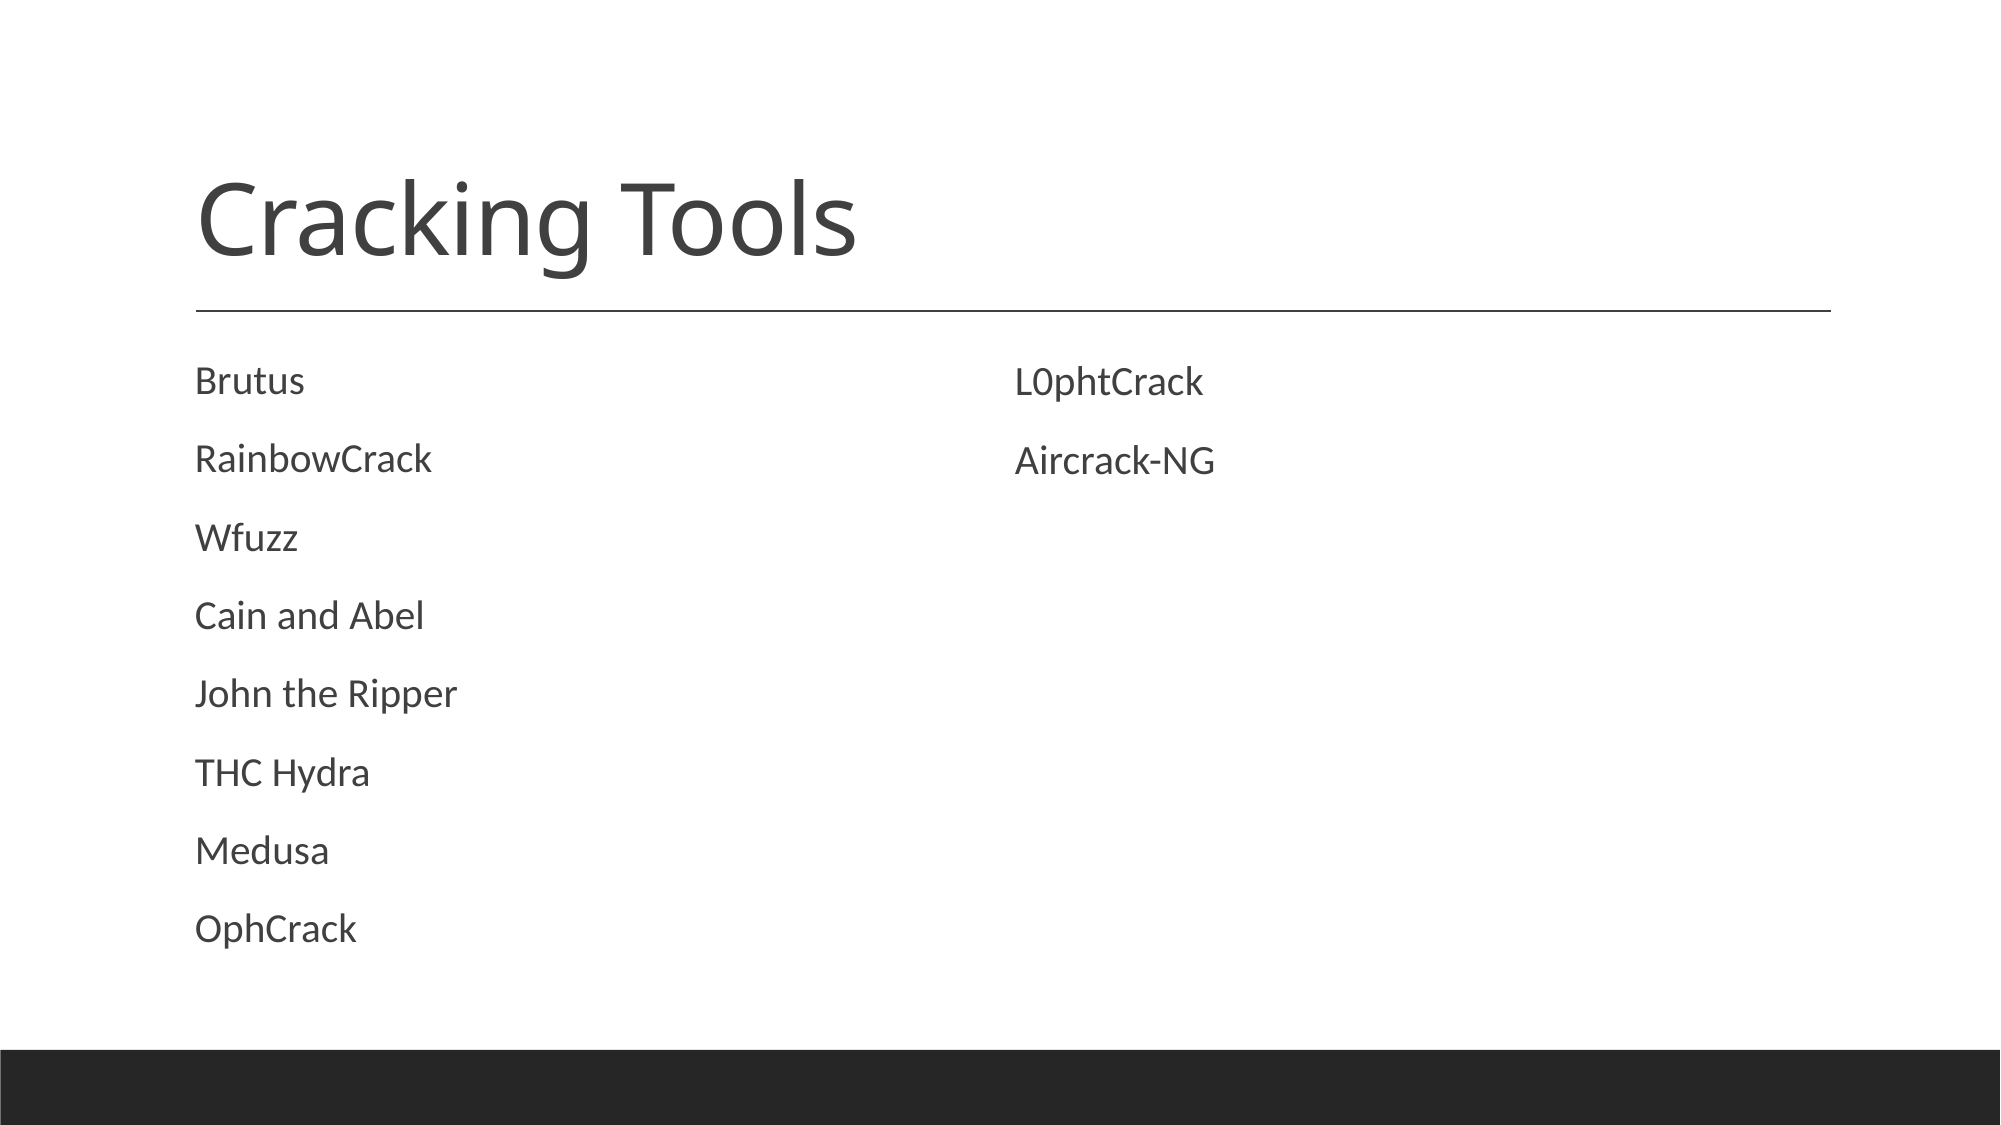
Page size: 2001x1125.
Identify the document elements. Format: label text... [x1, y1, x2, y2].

list Brutus RainbowCrack Wfuzz Cain and Abel John the Ripper THC Hydra Medusa OphCrack [180, 345, 881, 963]
text_box L0phtCrack Aircrack-NG [999, 345, 1701, 963]
title Cracking Tools [180, 47, 1830, 285]
